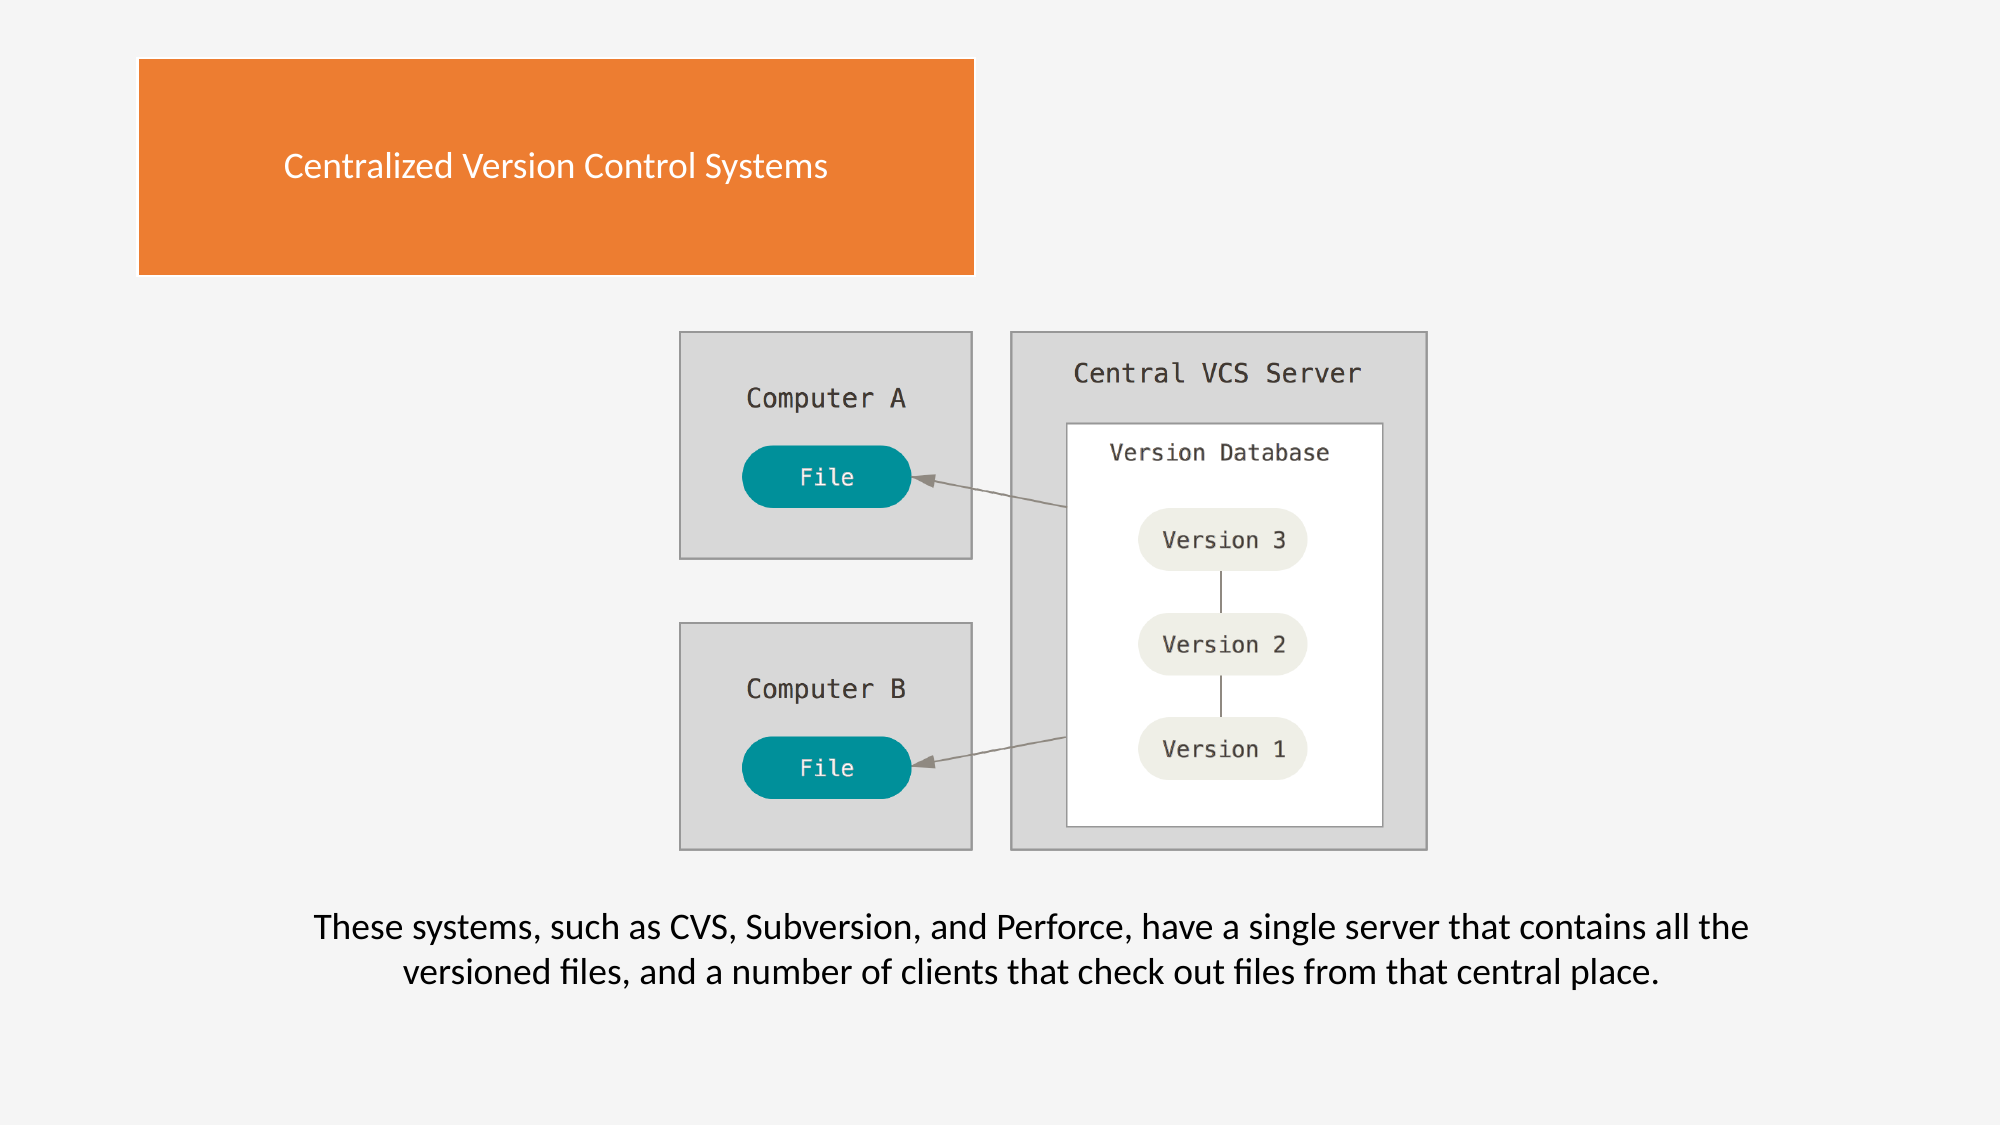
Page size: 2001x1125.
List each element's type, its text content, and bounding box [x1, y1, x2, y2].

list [679, 331, 1429, 852]
title Centralized Version Control Systems [136, 57, 976, 277]
text_box These systems, such as CVS, Subversion, and Perforce, have a single server that contains all the versioned files, and a number of clients that check out files from that central place. [293, 894, 1772, 1000]
